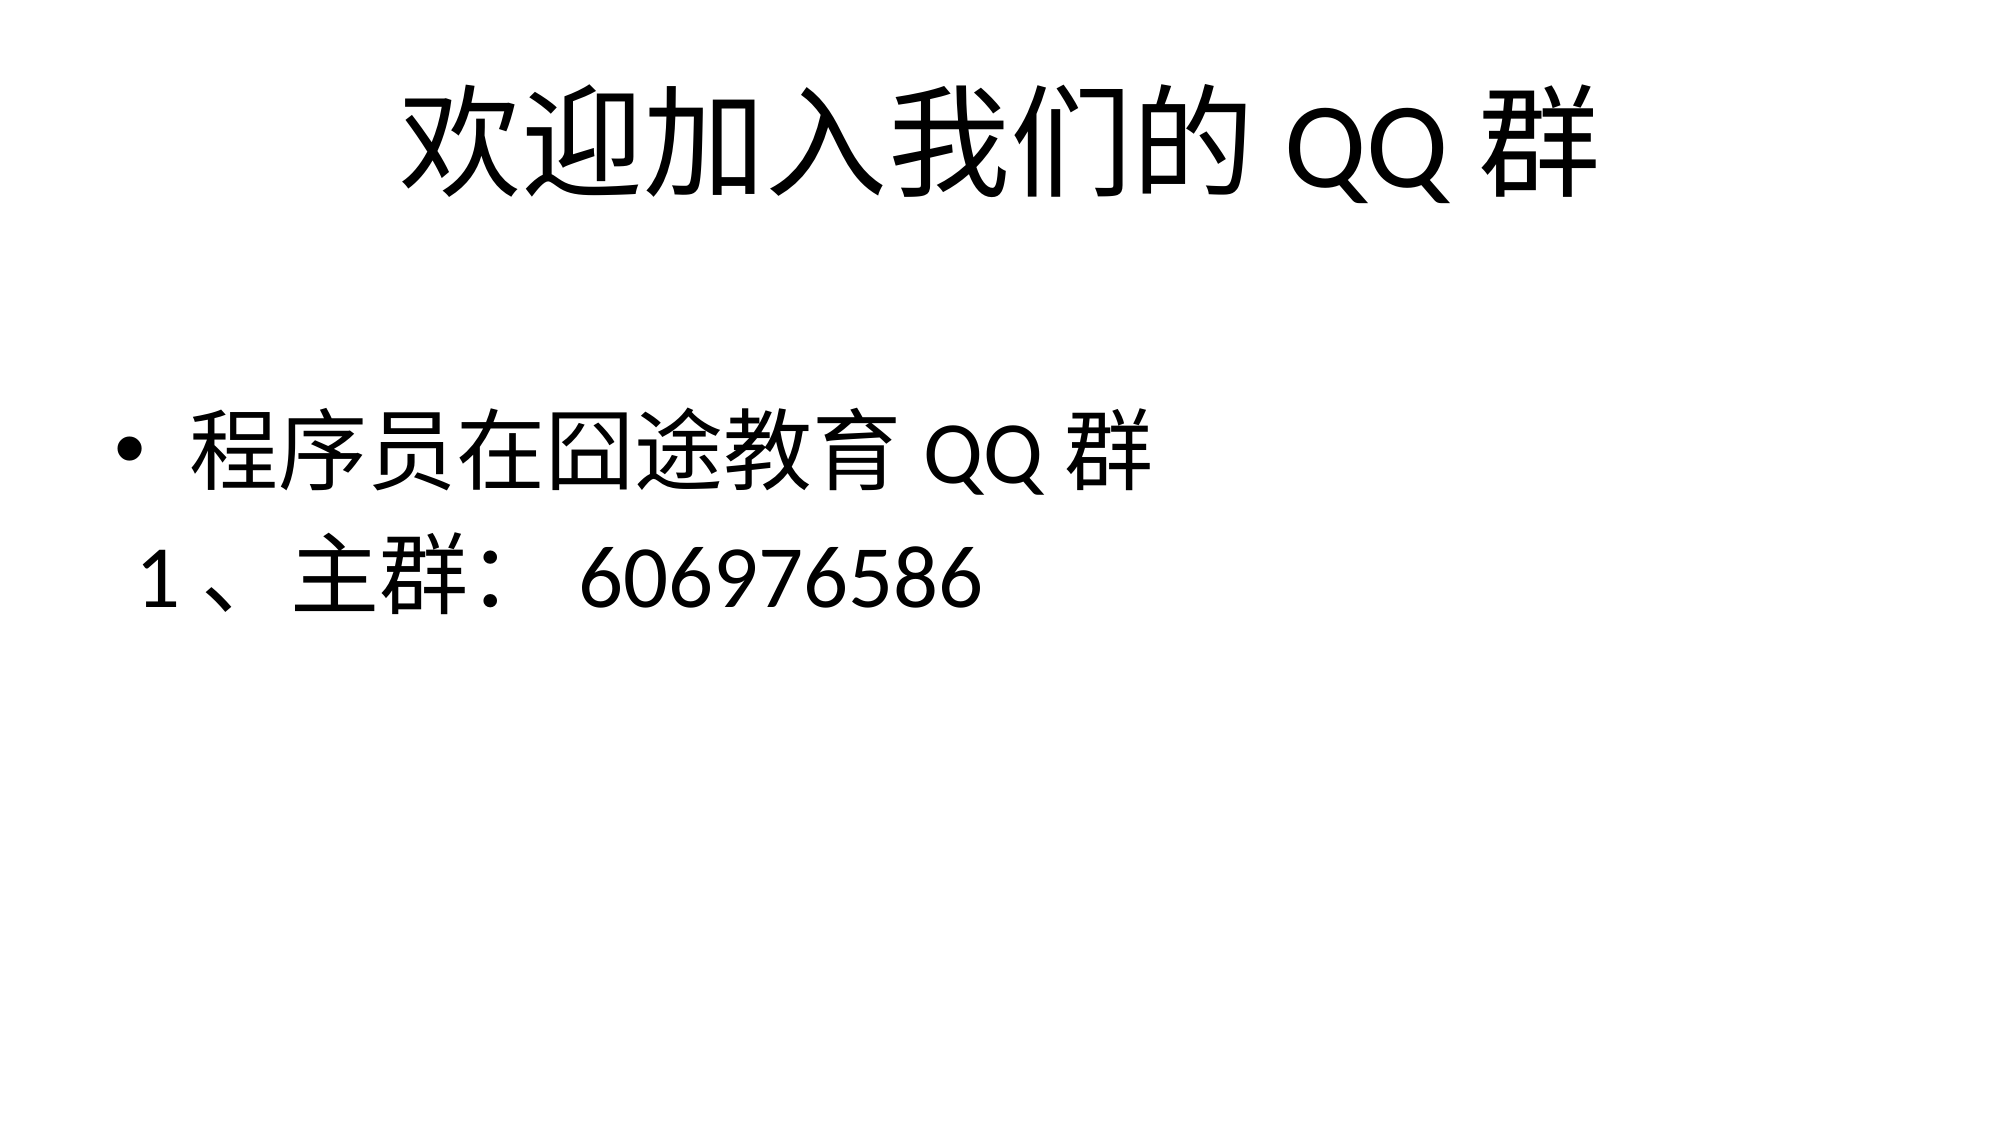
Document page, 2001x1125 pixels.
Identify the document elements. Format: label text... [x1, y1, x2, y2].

list 程序员在囧途教育QQ群 1、主群：606976586 [99, 262, 1900, 1005]
title 欢迎加入我们的QQ群 [99, 45, 1900, 233]
